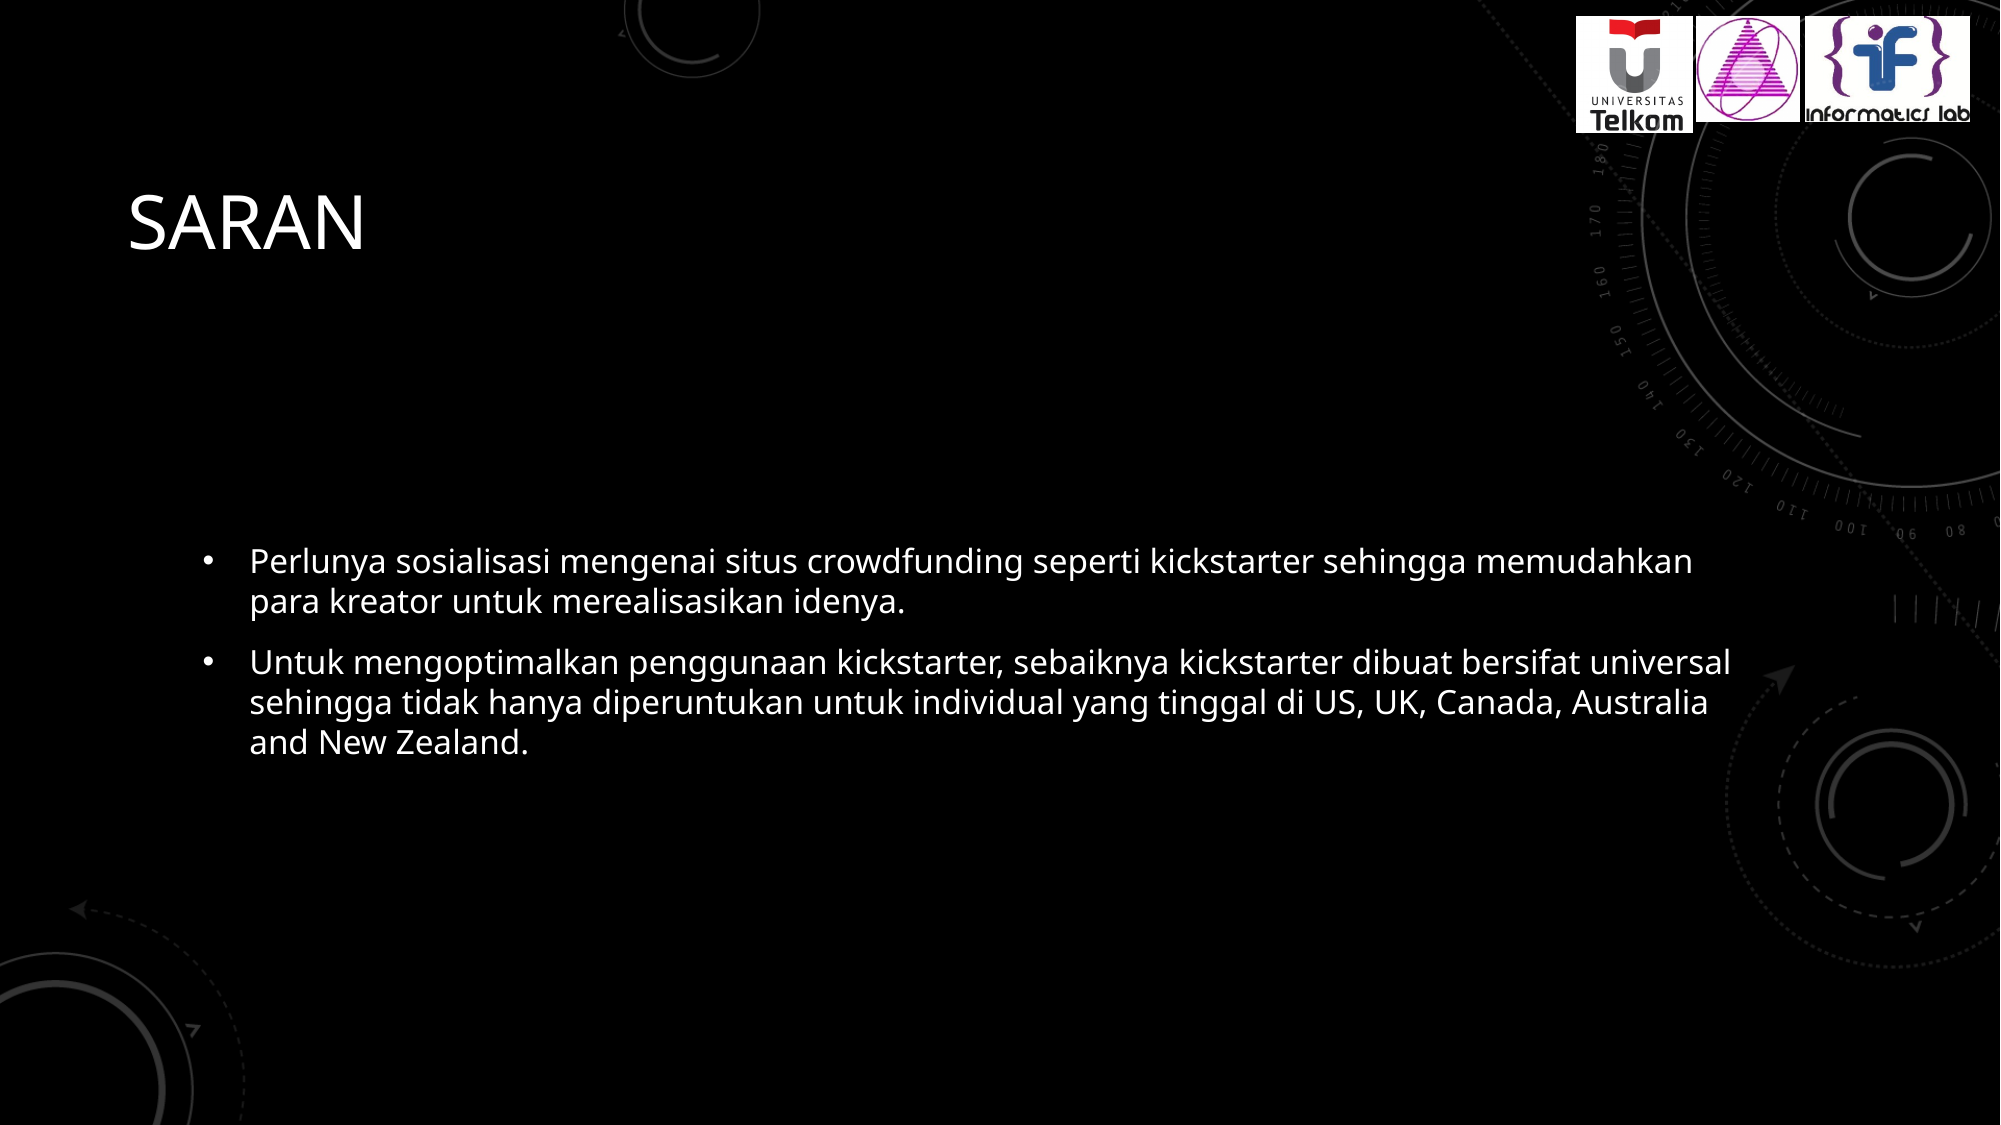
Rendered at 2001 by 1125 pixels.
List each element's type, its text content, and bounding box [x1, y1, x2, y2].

title Saran [112, 99, 1775, 339]
list Perlunya sosialisasi mengenai situs crowdfunding seperti kickstarter sehingga memudahkan para kreator untuk merealisasikan idenya. Untuk mengoptimalkan penggunaan kickstarter, sebaiknya kickstarter dibuat bersifat universal sehingga tidak hanya diperuntukan untuk individual yang tinggal di US, UK, Canada, Australia and New Zealand. [112, 351, 1775, 950]
picture [0, 0, 2000, 1125]
